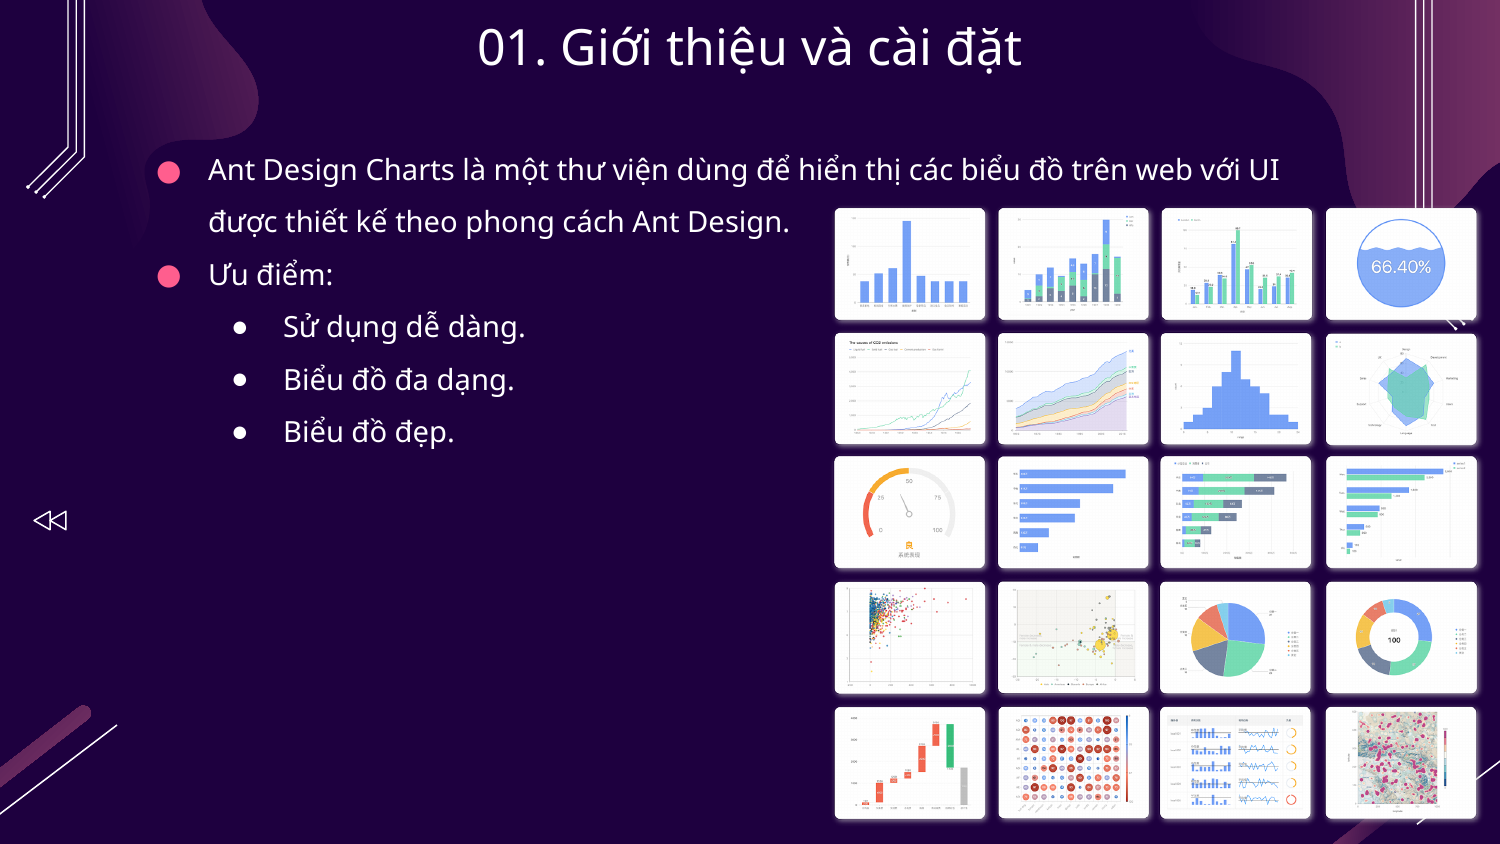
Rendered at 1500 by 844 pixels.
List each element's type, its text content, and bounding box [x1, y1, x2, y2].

subtitle Ant Design Charts là một thư viện dùng để hiển thị các biểu đồ trên web với UI được thiết kế theo phong cách Ant Design. Ưu điểm: Sử dụng dễ dàng. Biểu đồ đa dạng. Biểu đồ đẹp. [118, 118, 1337, 464]
title 01. Giới thiệu và cài đặt [118, 0, 1382, 94]
text_box [278, 229, 805, 305]
picture [810, 192, 1500, 844]
